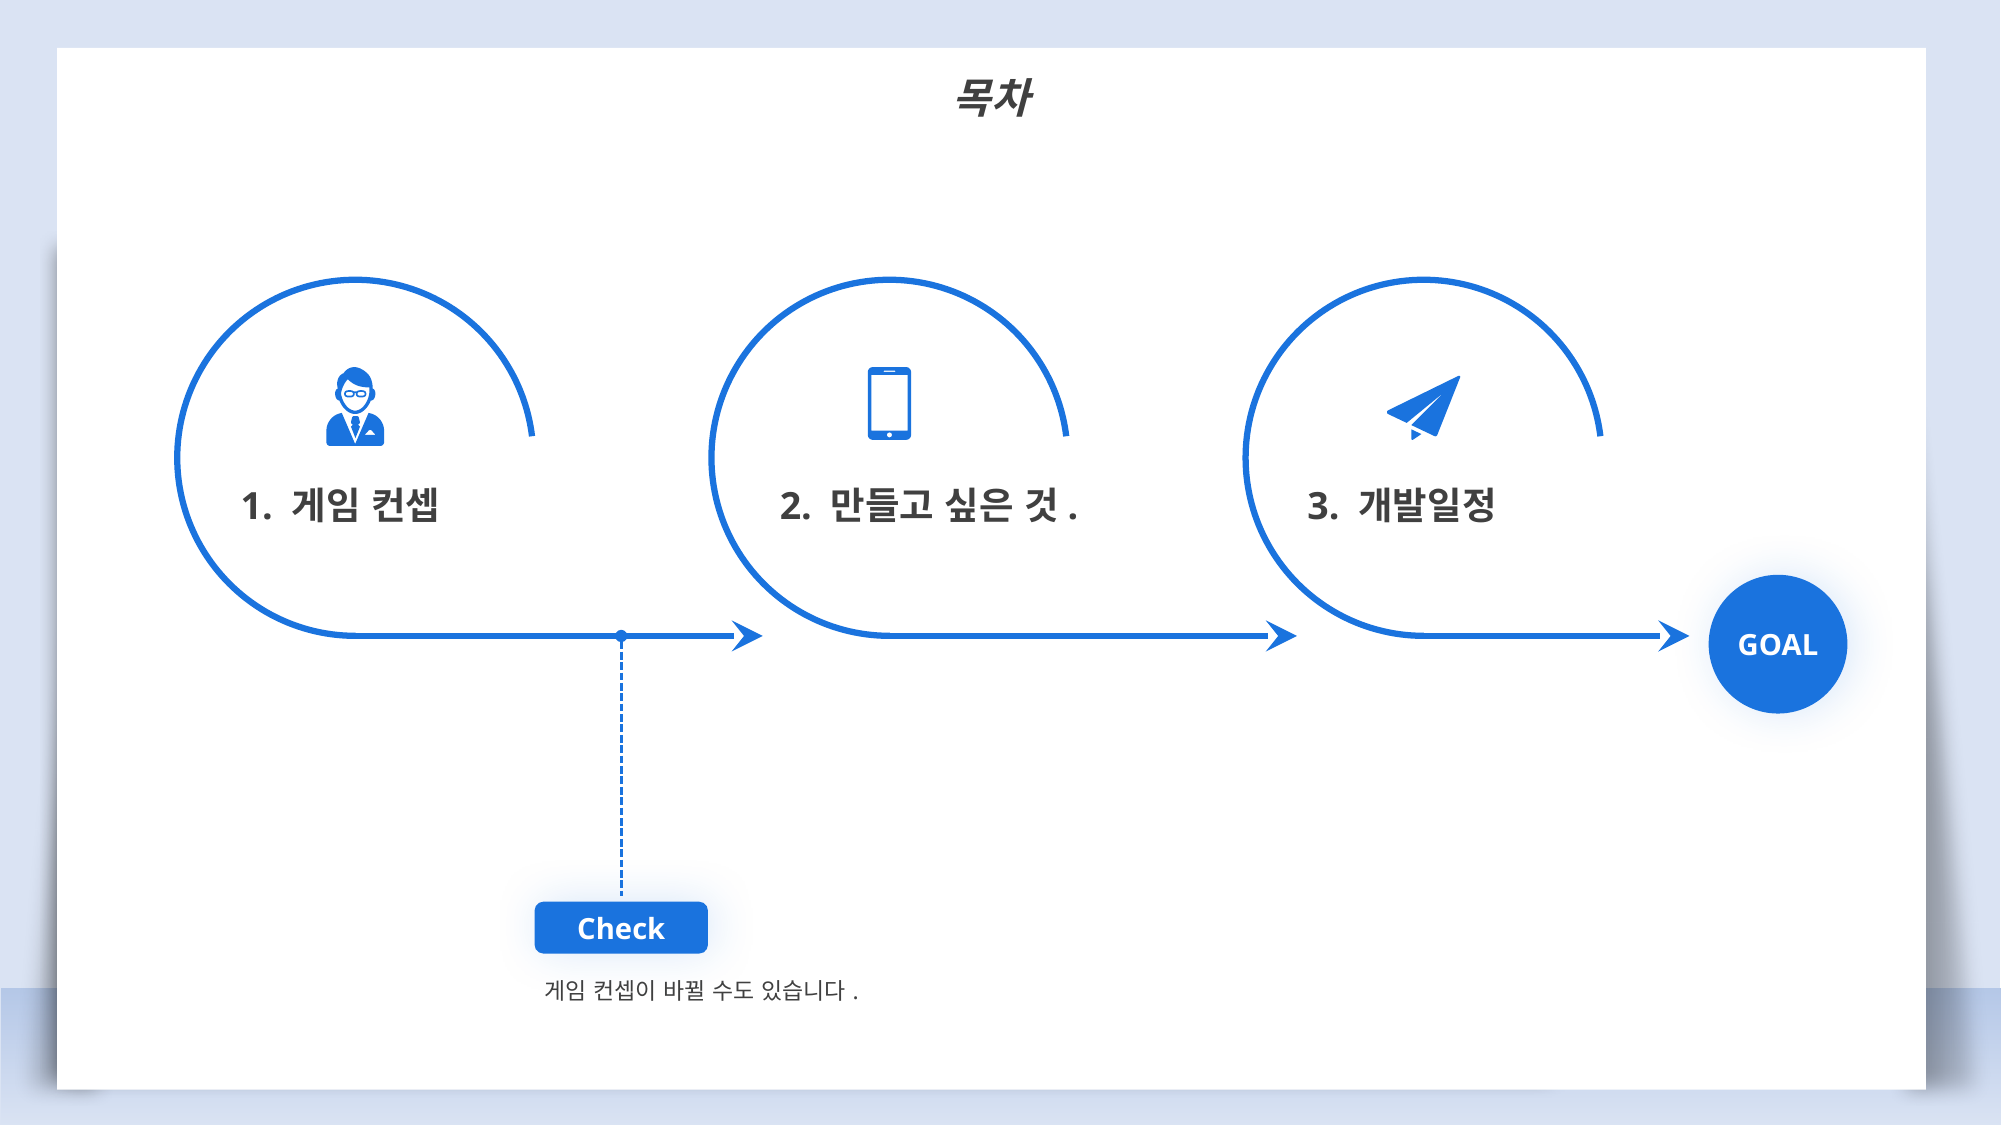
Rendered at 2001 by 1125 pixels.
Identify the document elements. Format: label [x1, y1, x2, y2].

text_box [1, 0, 2000, 1125]
text_box [326, 367, 385, 446]
